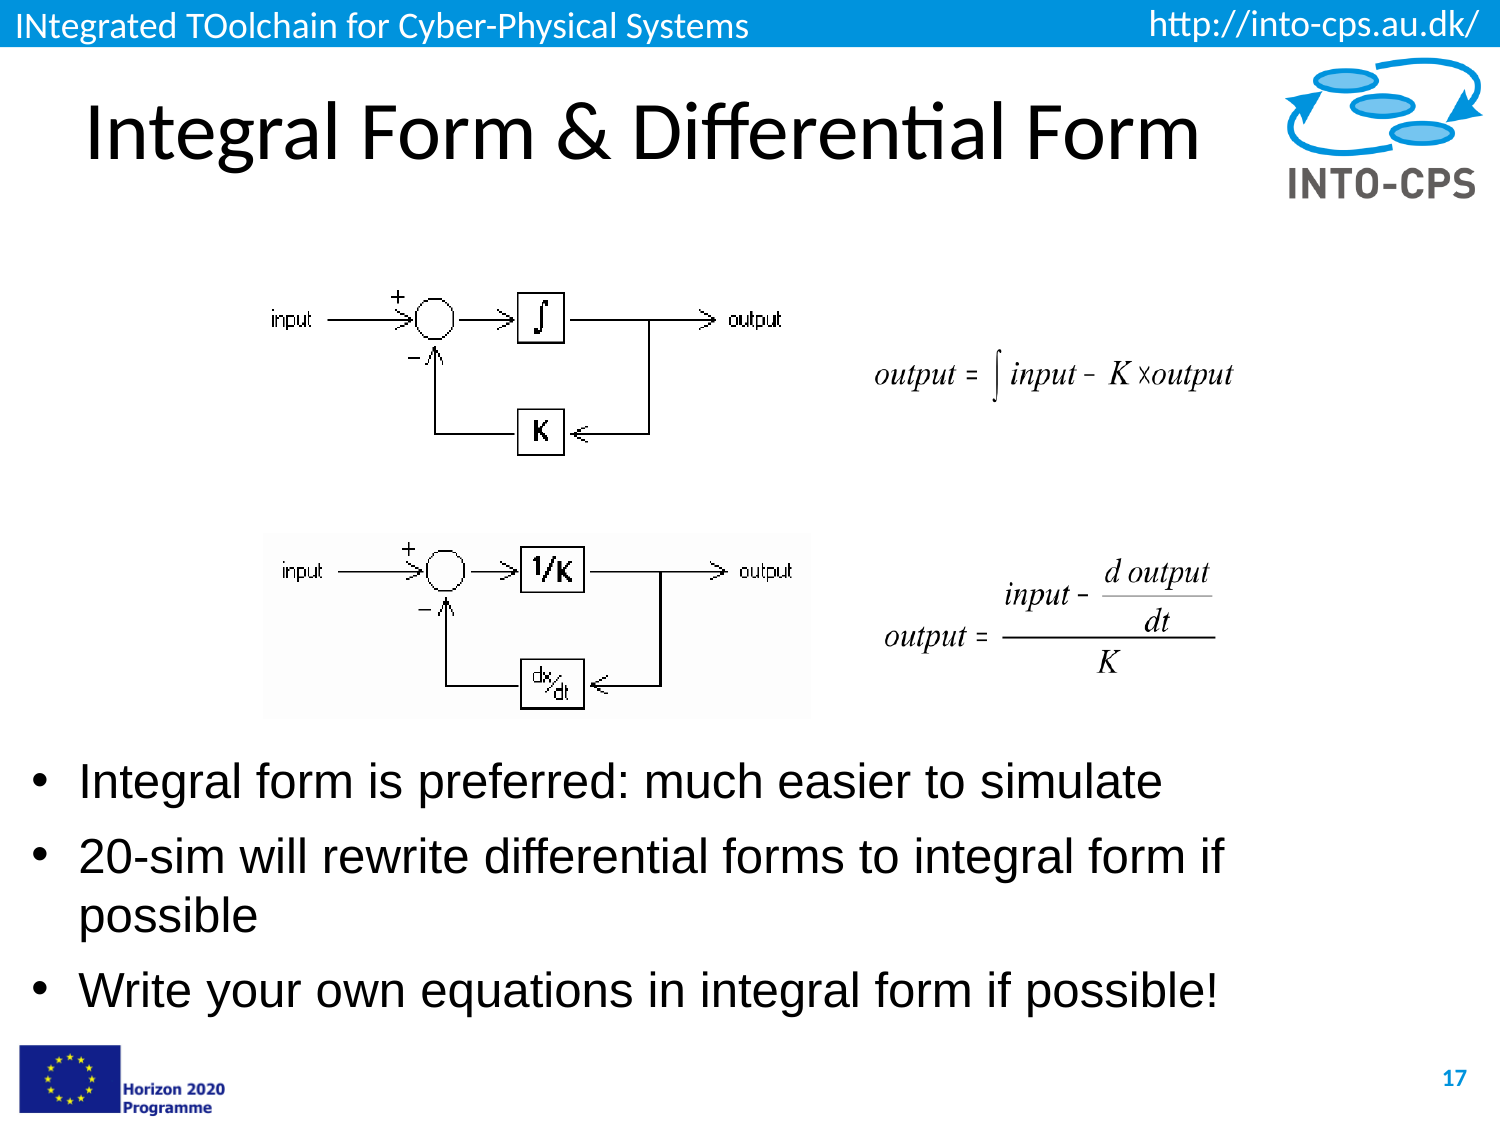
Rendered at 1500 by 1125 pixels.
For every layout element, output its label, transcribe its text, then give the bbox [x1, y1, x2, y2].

picture [1281, 55, 1485, 201]
picture [15, 1041, 231, 1117]
picture [218, 255, 1288, 745]
text_box Integral form is preferred: much easier to simulate 20-sim will rewrite differential forms to integral form if possible Write your own equations in integral form if possible! [29, 731, 1412, 1017]
slide_number 17 [1246, 1058, 1483, 1095]
title Integral Form & Differential Form [17, 68, 1270, 185]
